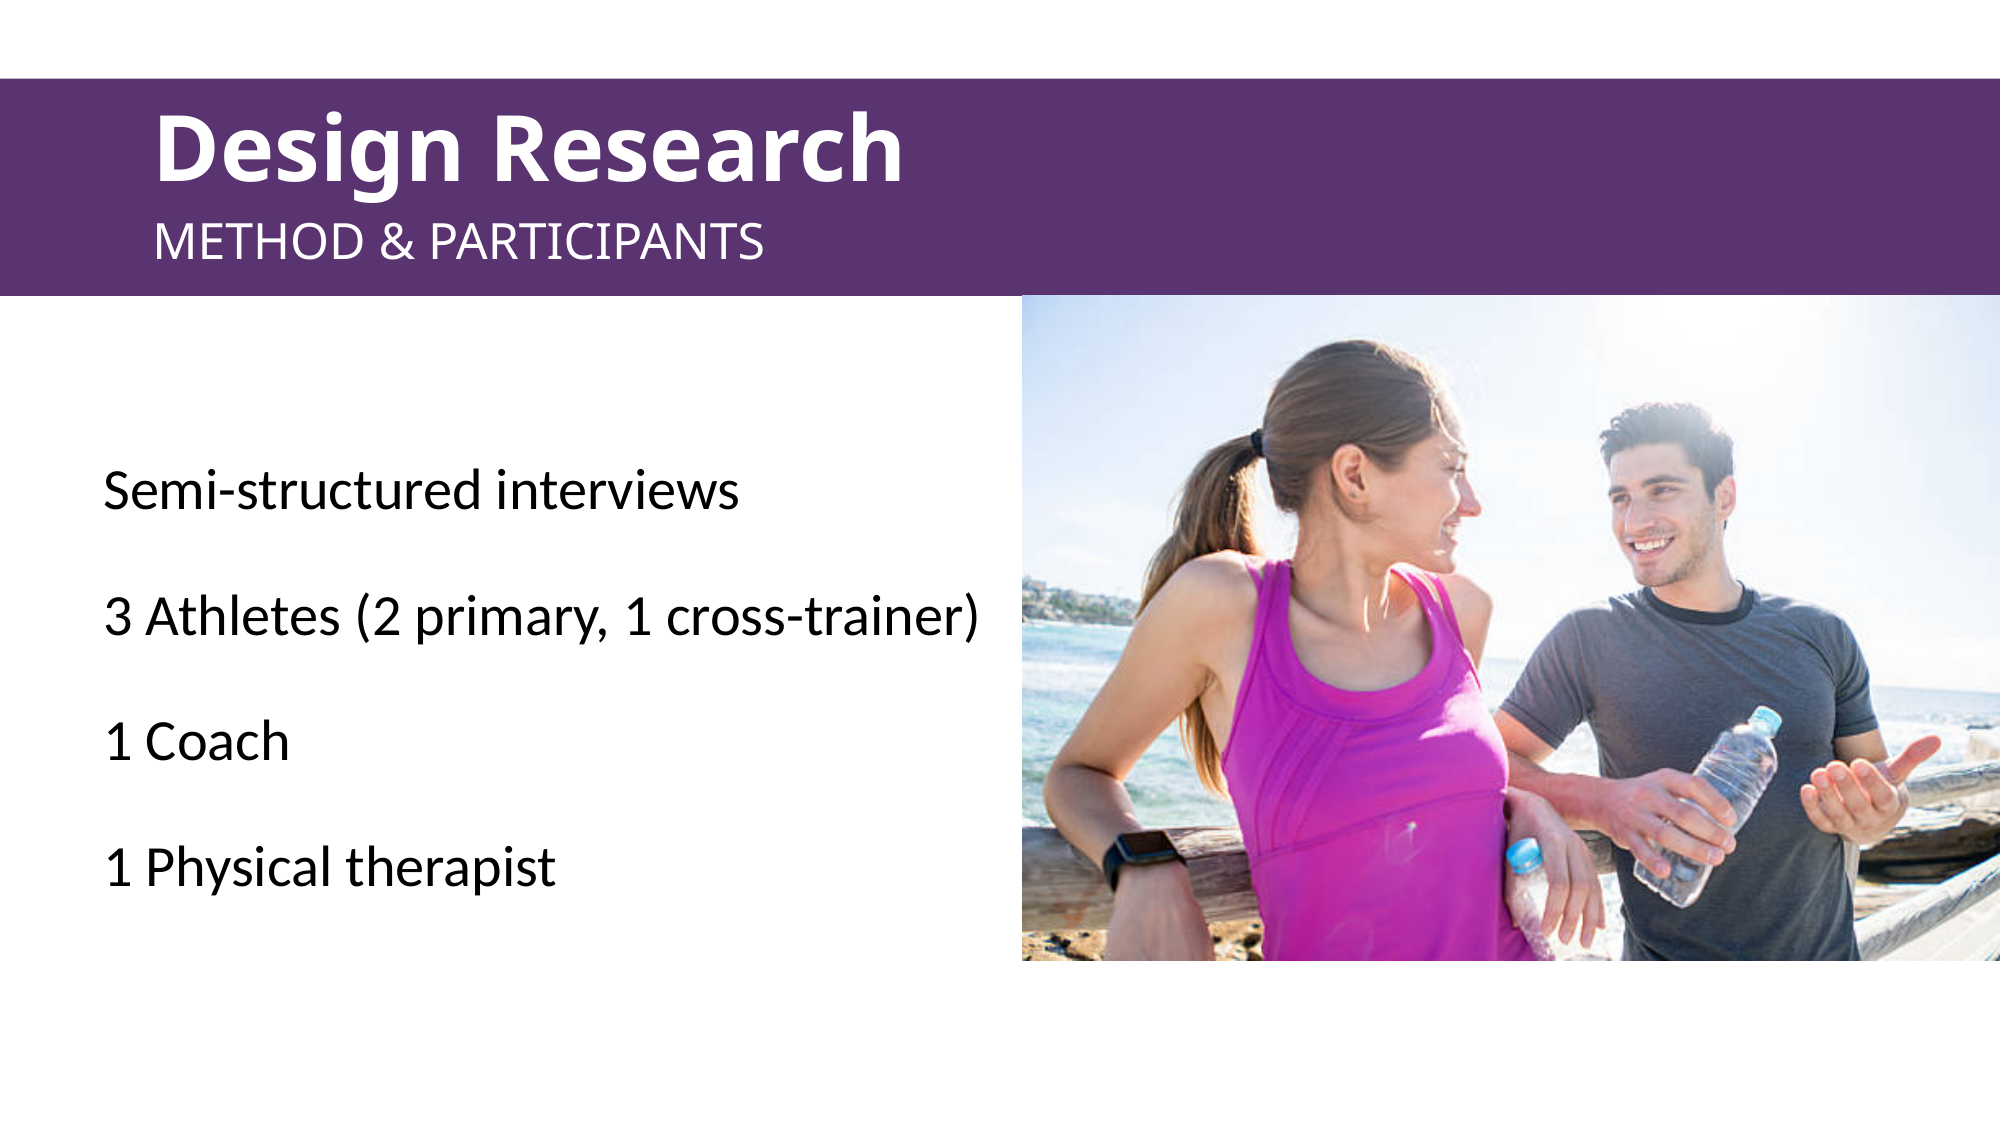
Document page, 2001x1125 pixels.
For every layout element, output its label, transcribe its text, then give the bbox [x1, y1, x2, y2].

title Design Research [137, 43, 1863, 134]
text_box [1863, 78, 2000, 295]
picture [1022, 295, 2000, 961]
text_box [0, 78, 137, 297]
text_box Semi-structured interviews 3 Athletes (2 primary, 1 cross-trainer) 1 Coach 1 Physical therapist [88, 331, 1341, 1027]
text_box METHOD & PARTICIPANTS [137, 134, 1863, 331]
